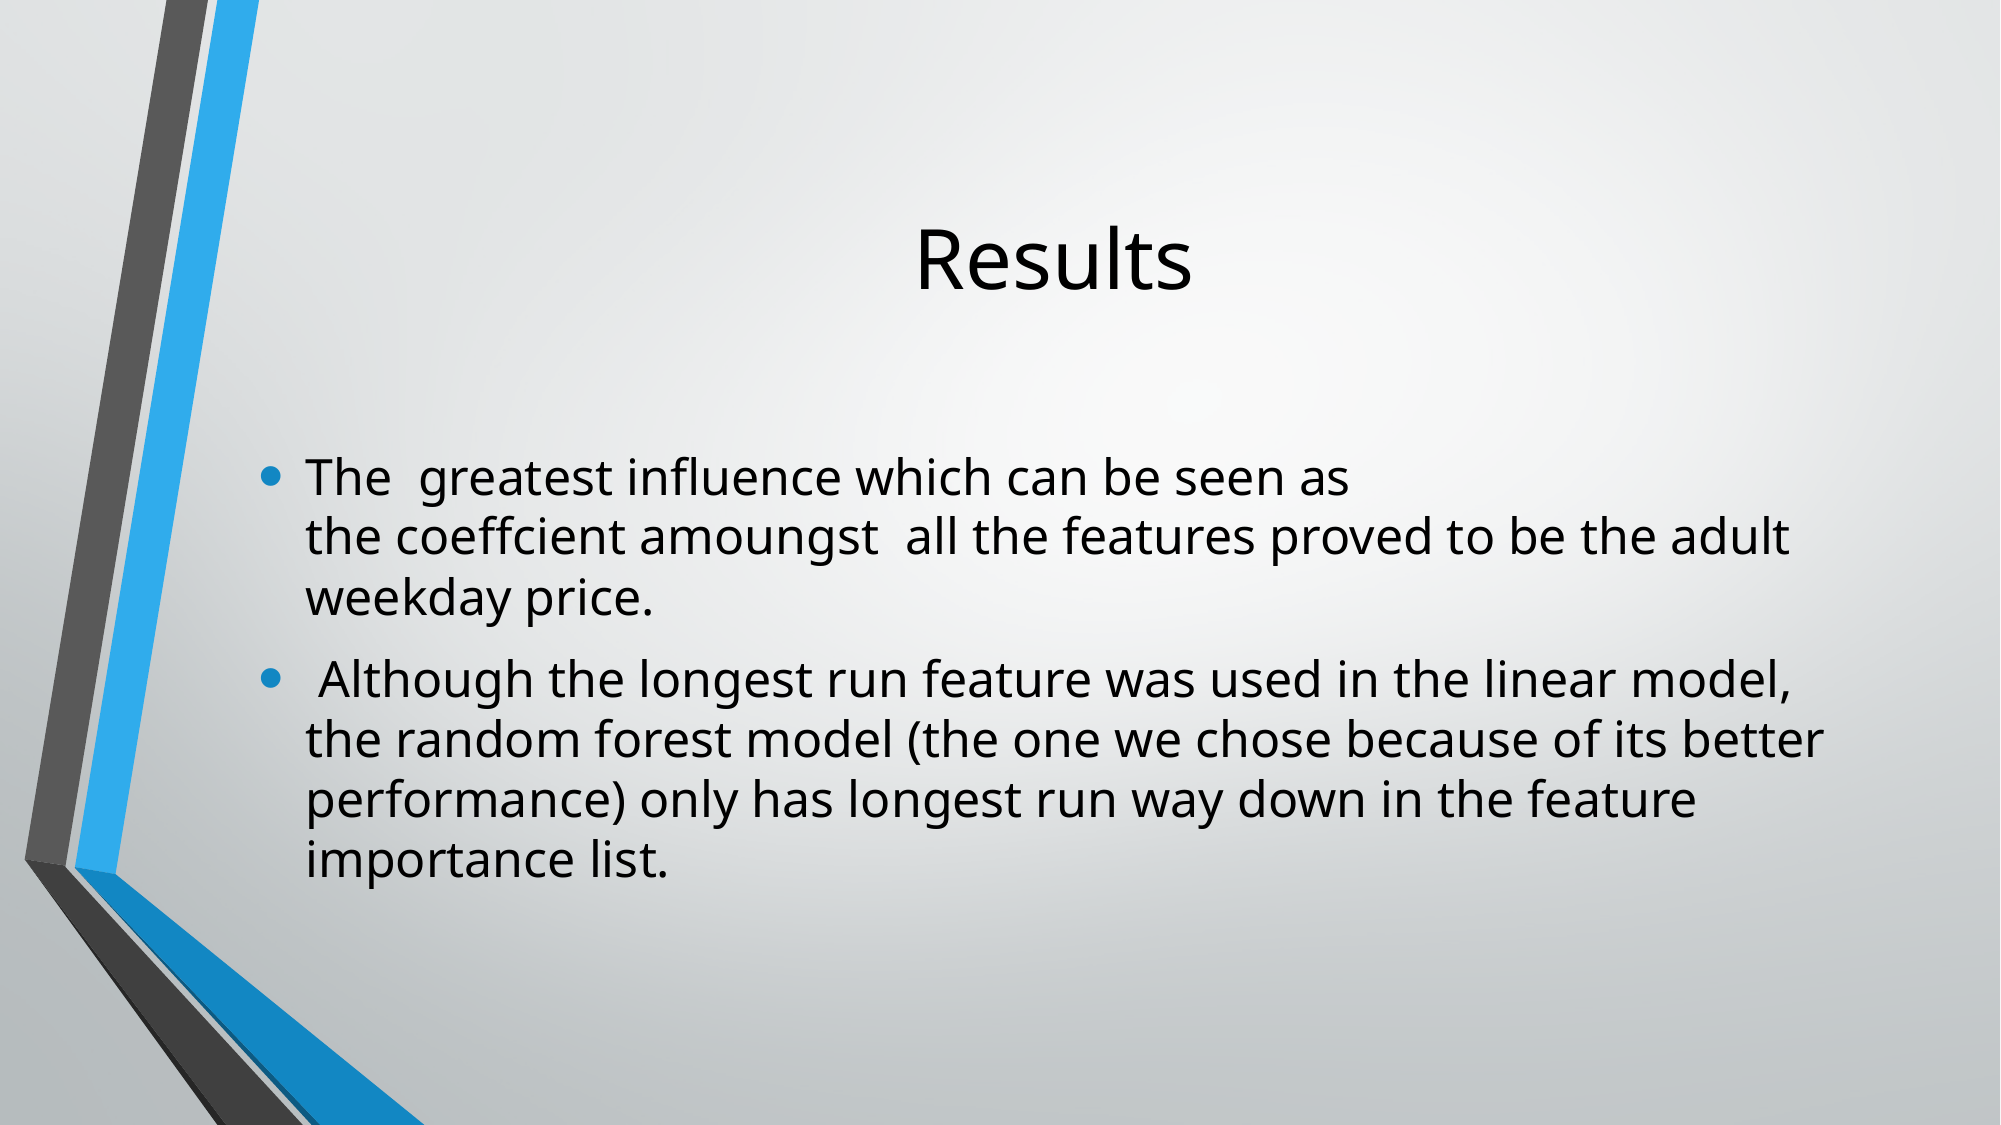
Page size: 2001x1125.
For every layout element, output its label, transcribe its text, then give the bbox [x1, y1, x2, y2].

list The greatest influence which can be seen as the coeffcient amoungst all the features proved to be the adult weekday price. Although the longest run feature was used in the linear model, the random forest model (the one we chose because of its better performance) only has longest run way down in the feature importance list. [243, 437, 1887, 950]
title Results [243, 112, 1887, 400]
